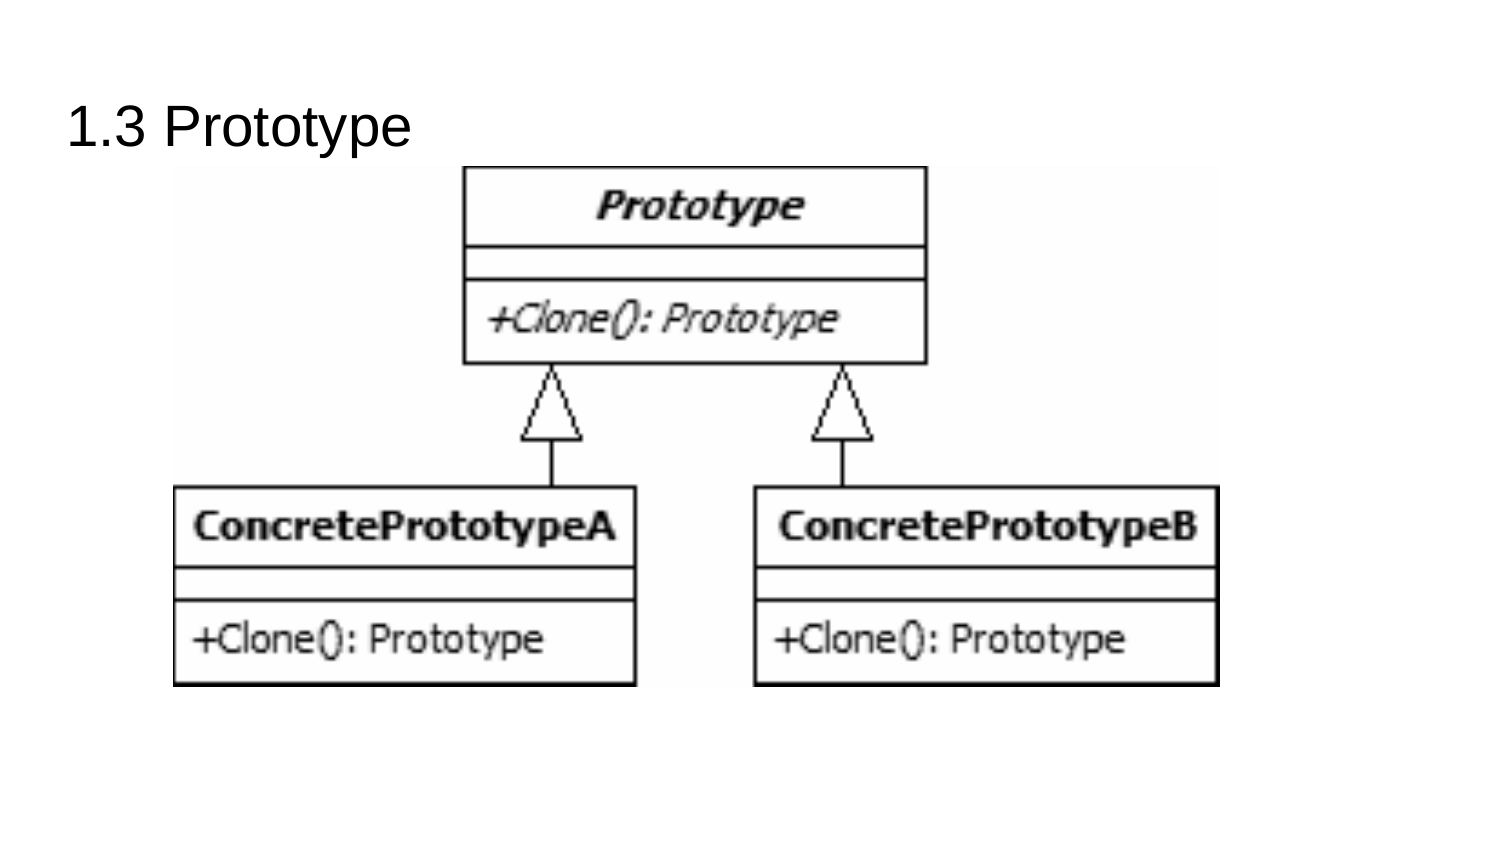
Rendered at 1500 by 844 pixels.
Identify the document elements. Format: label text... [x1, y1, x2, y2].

picture [172, 166, 1220, 687]
title 1.3 Prototype [51, 72, 1449, 167]
